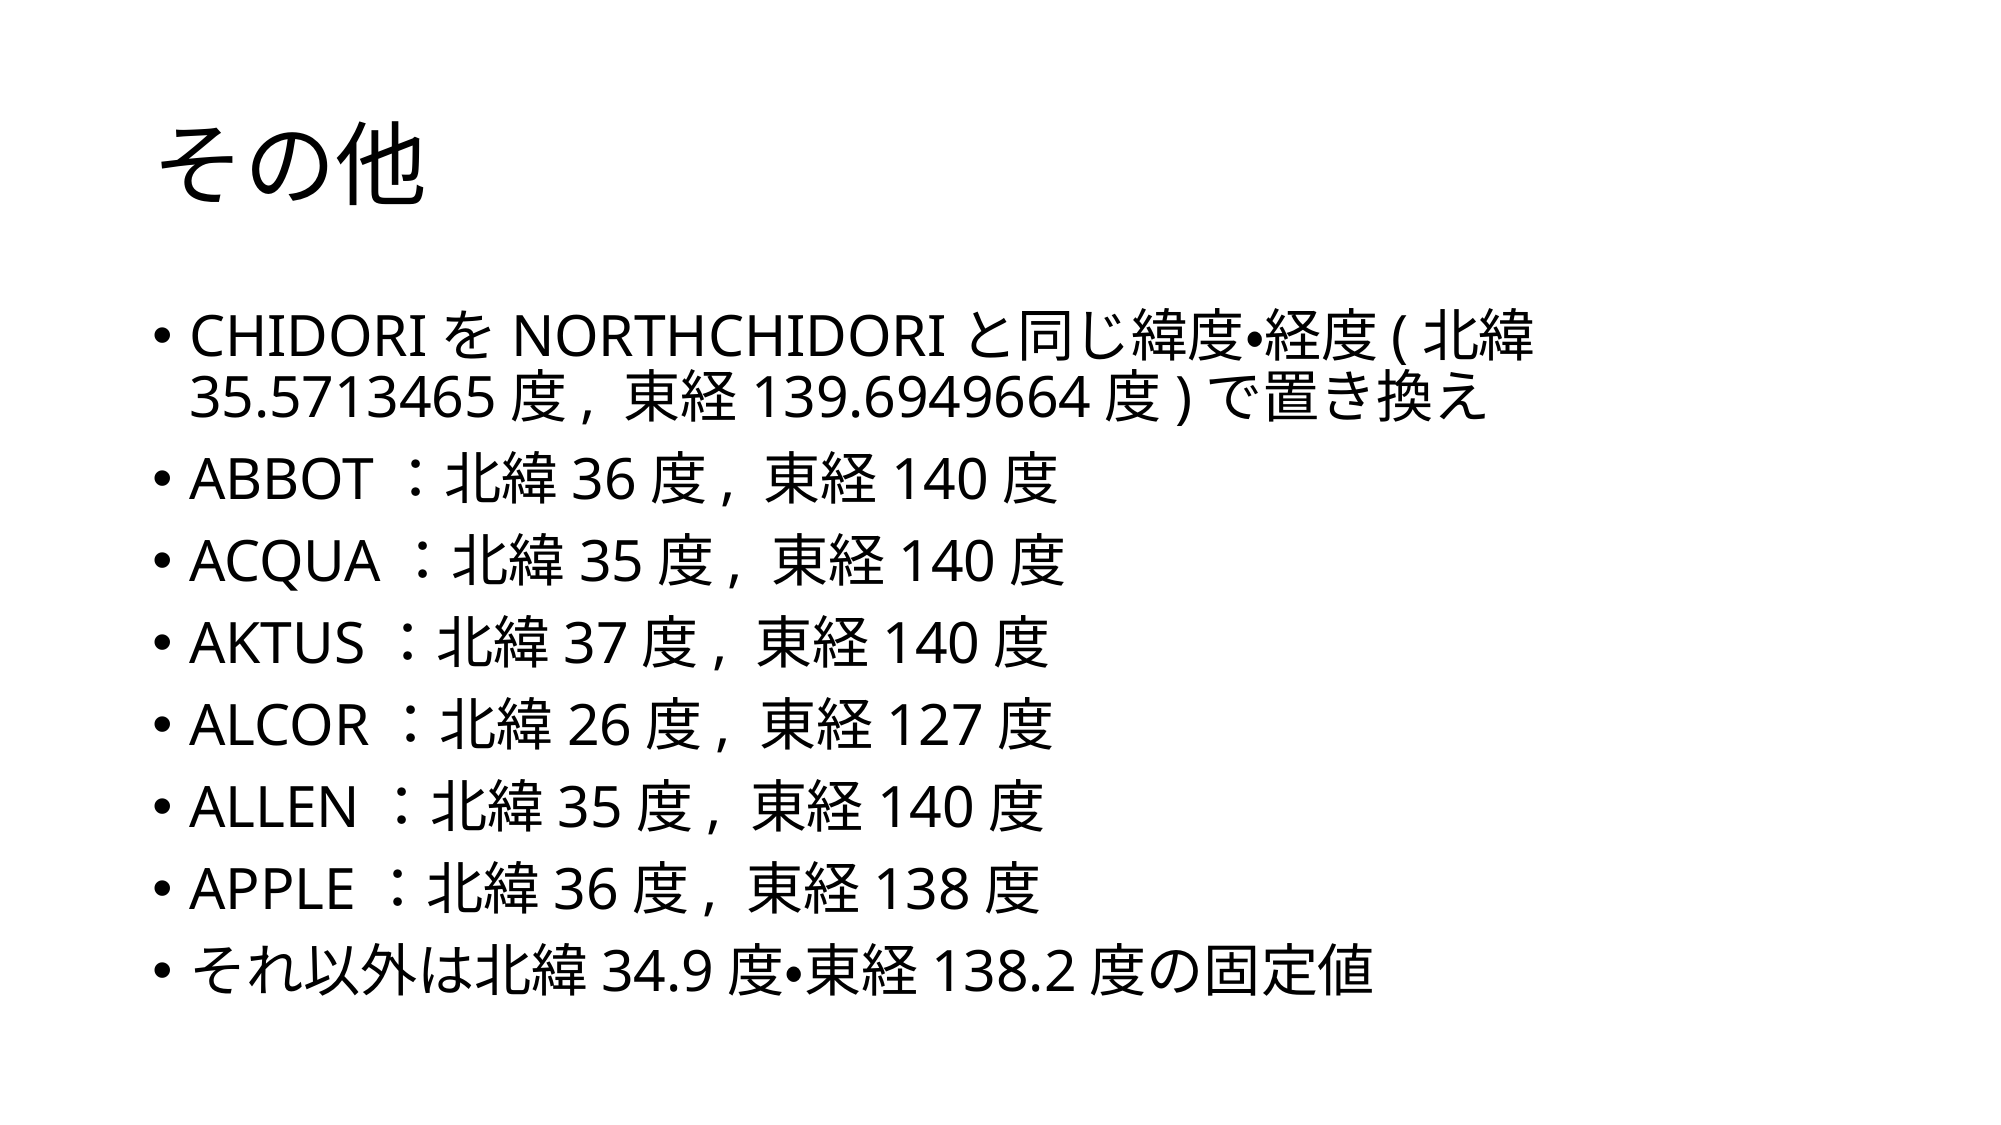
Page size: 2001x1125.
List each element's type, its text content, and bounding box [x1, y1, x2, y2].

list CHIDORIをNORTHCHIDORIと同じ緯度・経度(北緯35.5713465度, 東経139.6949664度)で置き換え ABBOT：北緯36度, 東経140度 ACQUA：北緯35度, 東経140度 AKTUS：北緯37度, 東経140度 ALCOR：北緯26度, 東経127度 ALLEN：北緯35度, 東経140度 APPLE：北緯36度, 東経138度 それ以外は北緯34.9度・東経138.2度の固定値 [137, 299, 1863, 1014]
title その他 [137, 59, 1863, 278]
